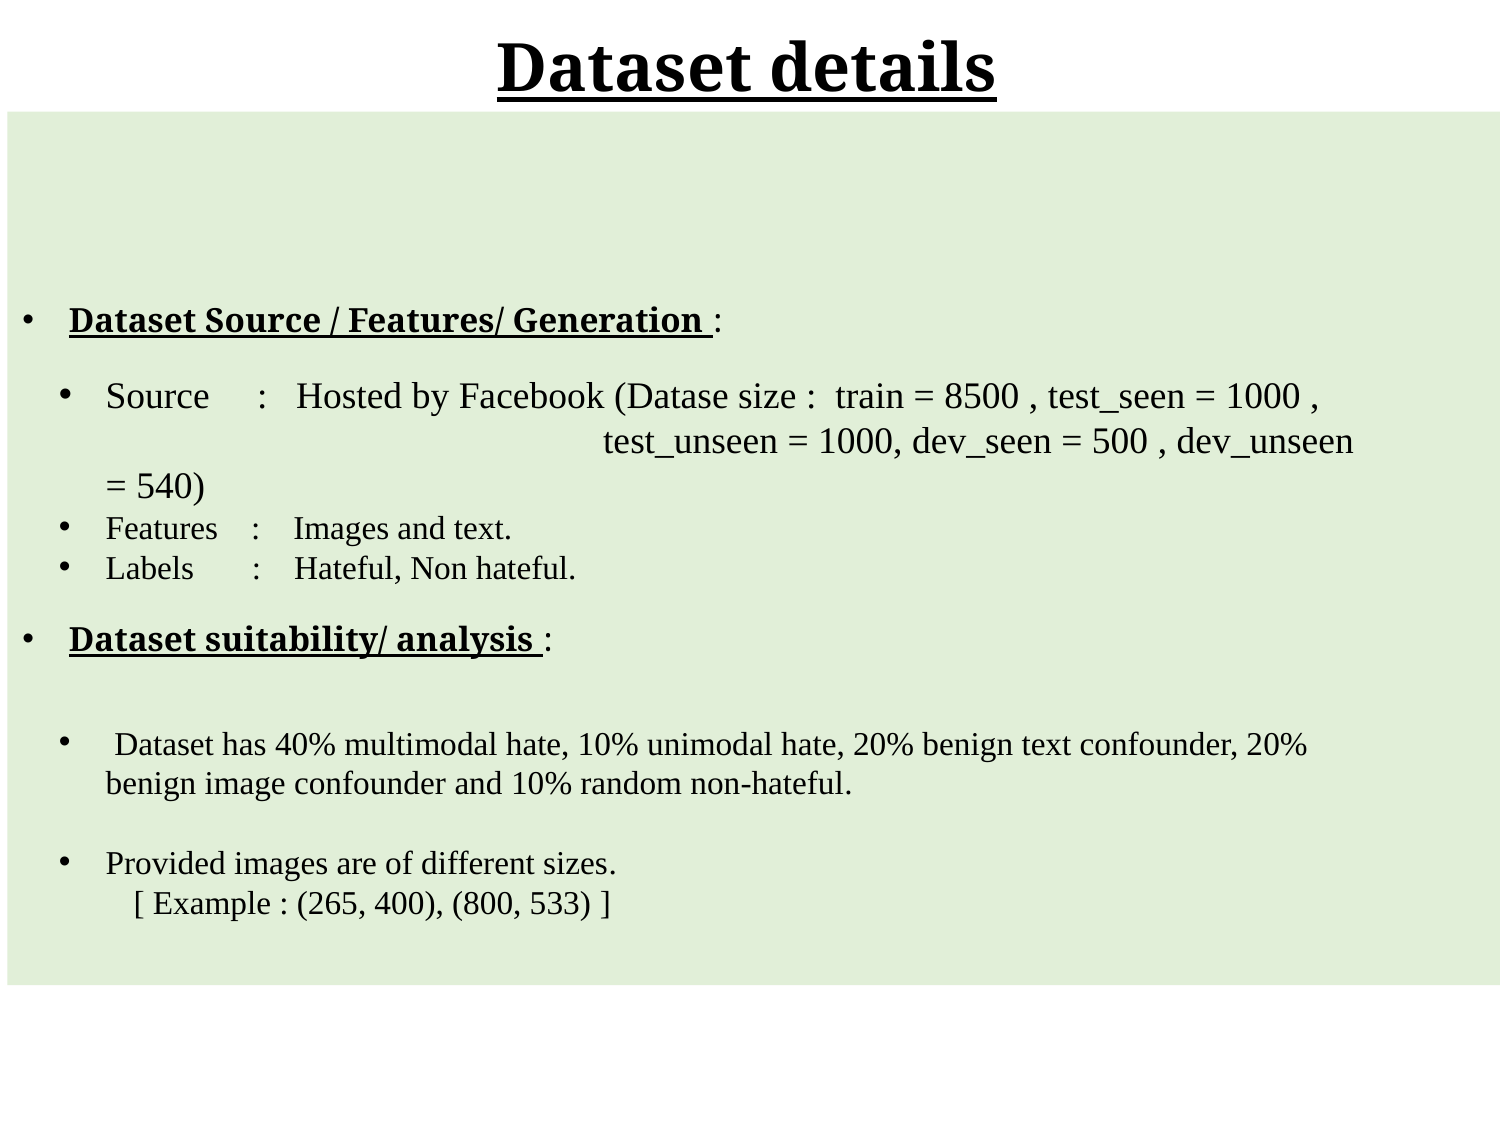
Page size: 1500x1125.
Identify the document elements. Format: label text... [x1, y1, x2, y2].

text_box Dataset details [0, 0, 1500, 114]
text_box Dataset has 40% multimodal hate, 10% unimodal hate, 20% benign text confounder, 20% benign image confounder and 10% random non-hateful. Provided images are of different sizes. [ Example : (265, 400), (800, 533) ] [43, 669, 1392, 1009]
text_box Source : Hosted by Facebook (Datase size : train = 8500 , test_seen = 1000 , test_unseen = 1000, dev_seen = 500 , dev_unseen = 540) Features : Images and text. Labels : Hateful, Non hateful. [43, 363, 1392, 594]
text_box Dataset Source / Features/ Generation : Dataset suitability/ analysis : [7, 111, 1500, 986]
